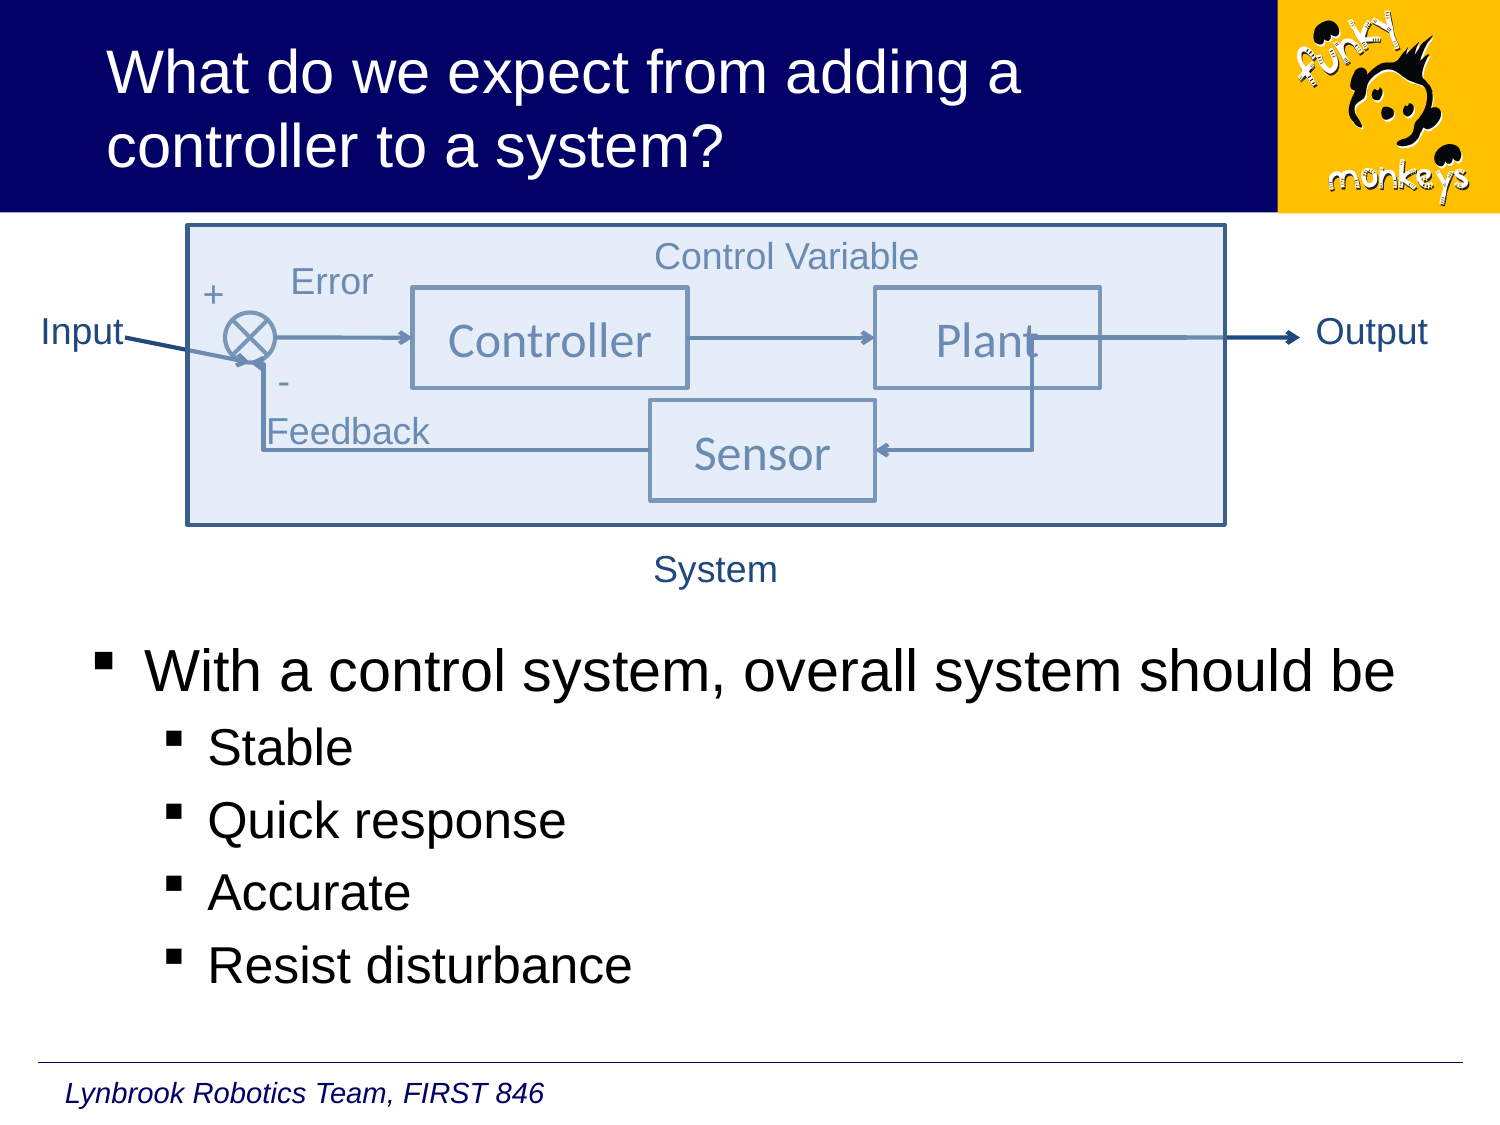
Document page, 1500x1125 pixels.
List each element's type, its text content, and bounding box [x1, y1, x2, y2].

title What do we expect from adding a controller to a system? [62, 24, 1263, 188]
list With a control system, overall system should be Stable Quick response Accurate Resist disturbance [74, 624, 1426, 1051]
picture [1277, 0, 1500, 214]
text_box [24, 224, 1445, 599]
